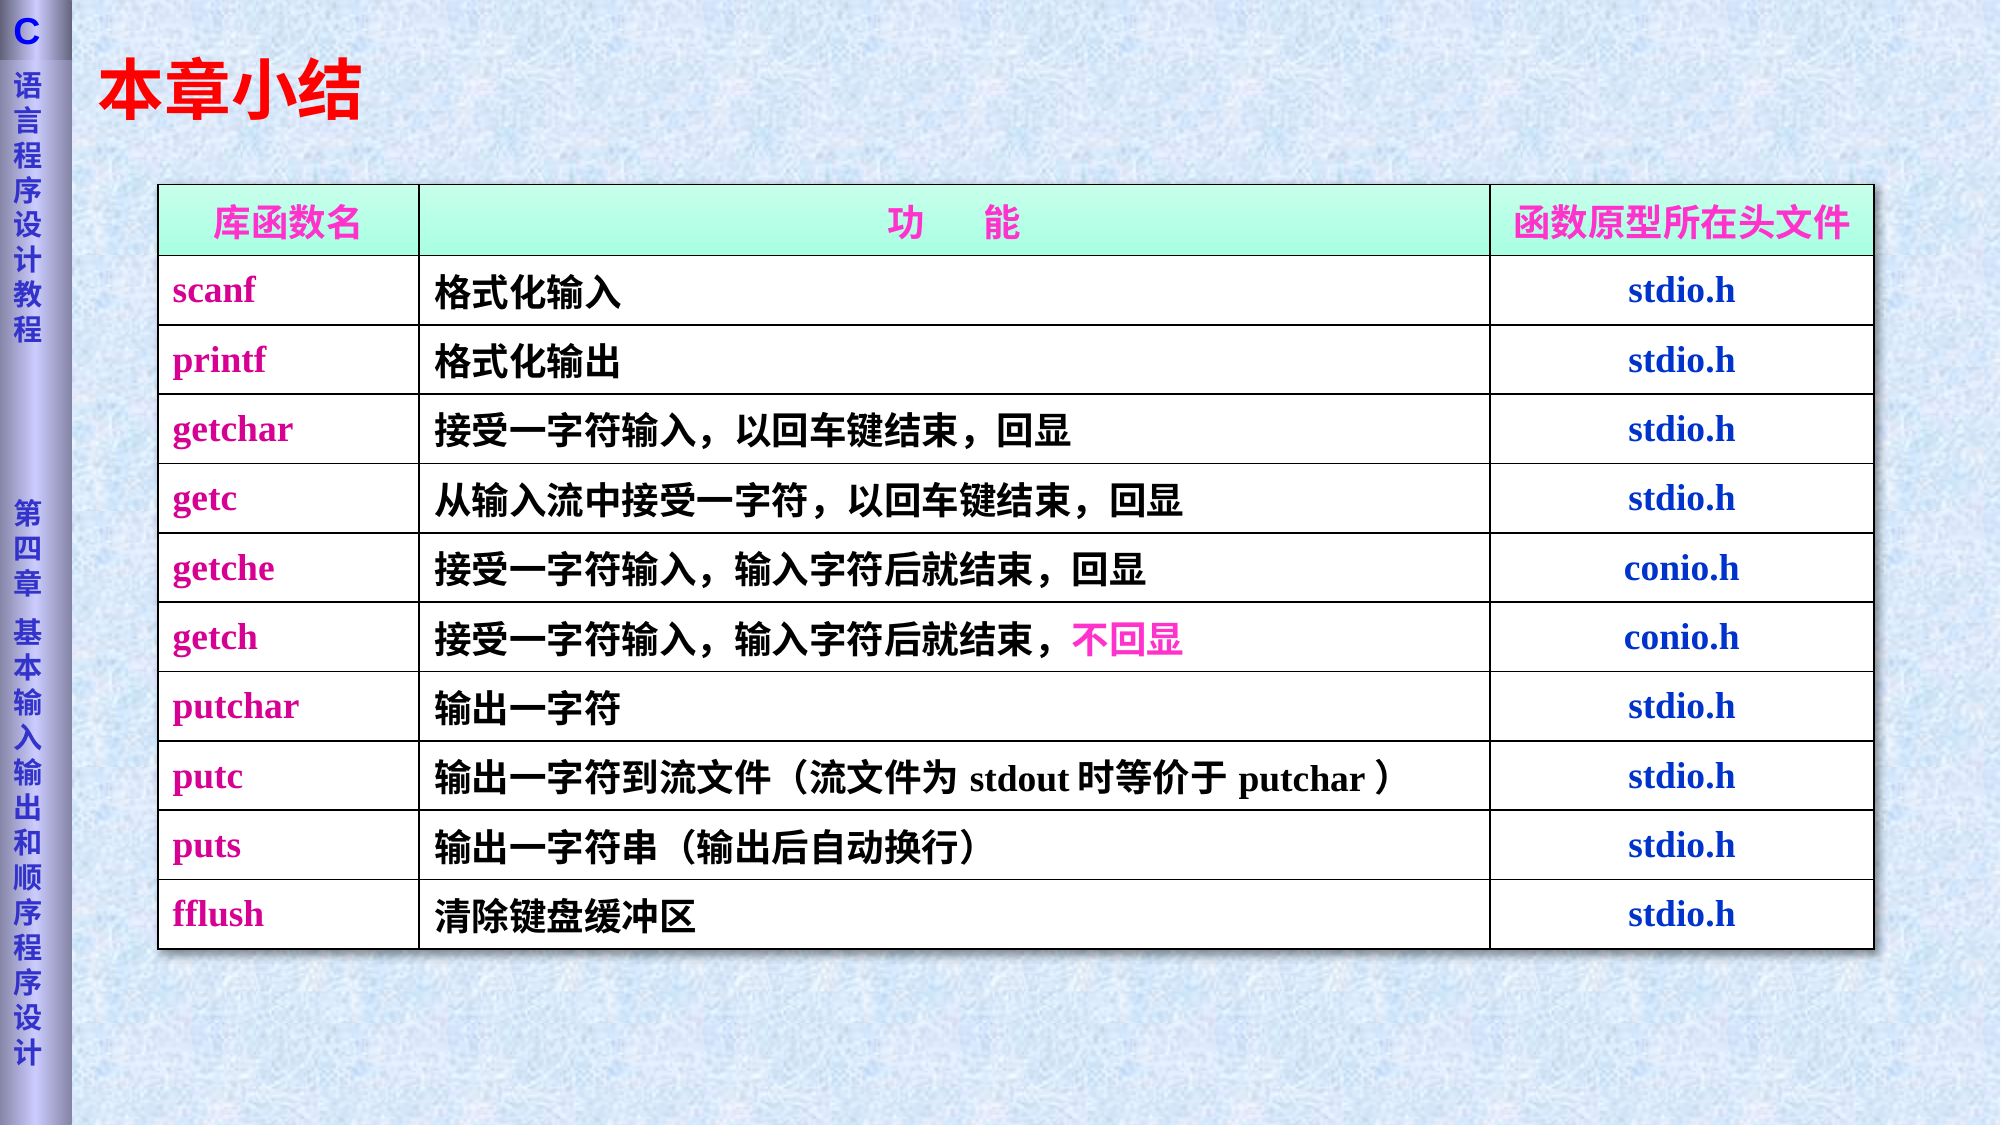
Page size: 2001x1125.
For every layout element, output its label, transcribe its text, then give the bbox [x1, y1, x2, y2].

table_cell 接受一字符输入，以回车键结束，回显 [420, 395, 1489, 463]
table_header 库函数名 [159, 185, 418, 255]
table_cell stdio.h [1491, 395, 1873, 463]
table_cell fflush [159, 880, 418, 948]
table_header 函数原型所在头文件 [1491, 185, 1873, 255]
table_cell putc [159, 742, 418, 809]
table_cell putchar [159, 672, 418, 740]
table_cell stdio.h [1491, 256, 1873, 324]
table_cell stdio.h [1491, 464, 1873, 532]
table_cell conio.h [1491, 534, 1873, 601]
picture [72, 0, 2001, 1125]
table_cell stdio.h [1491, 880, 1873, 948]
table_cell printf [159, 326, 418, 393]
table_header 功 能 [420, 185, 1489, 255]
table_cell 清除键盘缓冲区 [420, 880, 1489, 948]
table_cell getche [159, 534, 418, 601]
table_cell 输出一字符 [420, 672, 1489, 740]
table_cell stdio.h [1491, 672, 1873, 740]
table_cell 从输入流中接受一字符，以回车键结束，回显 [420, 464, 1489, 532]
table_cell stdio.h [1491, 326, 1873, 393]
table_cell getc [159, 464, 418, 532]
table_cell scanf [159, 256, 418, 324]
table_cell puts [159, 811, 418, 879]
table_cell 格式化输入 [420, 256, 1489, 324]
table_cell conio.h [1491, 603, 1873, 671]
table_cell stdio.h [1491, 811, 1873, 879]
table_cell 接受一字符输入，输入字符后就结束，回显 [420, 534, 1489, 601]
table_cell 格式化输出 [420, 326, 1489, 393]
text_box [0, 0, 72, 1125]
list 本章小结 [82, 40, 1358, 148]
table_cell 输出一字符串（输出后自动换行） [420, 811, 1489, 879]
table_cell getchar [159, 395, 418, 463]
table_cell getch [159, 603, 418, 671]
table_cell 接受一字符输入，输入字符后就结束，不回显 [420, 603, 1489, 671]
table_cell 输出一字符到流文件（流文件为stdout时等价于putchar） [420, 742, 1489, 809]
table_cell stdio.h [1491, 742, 1873, 809]
